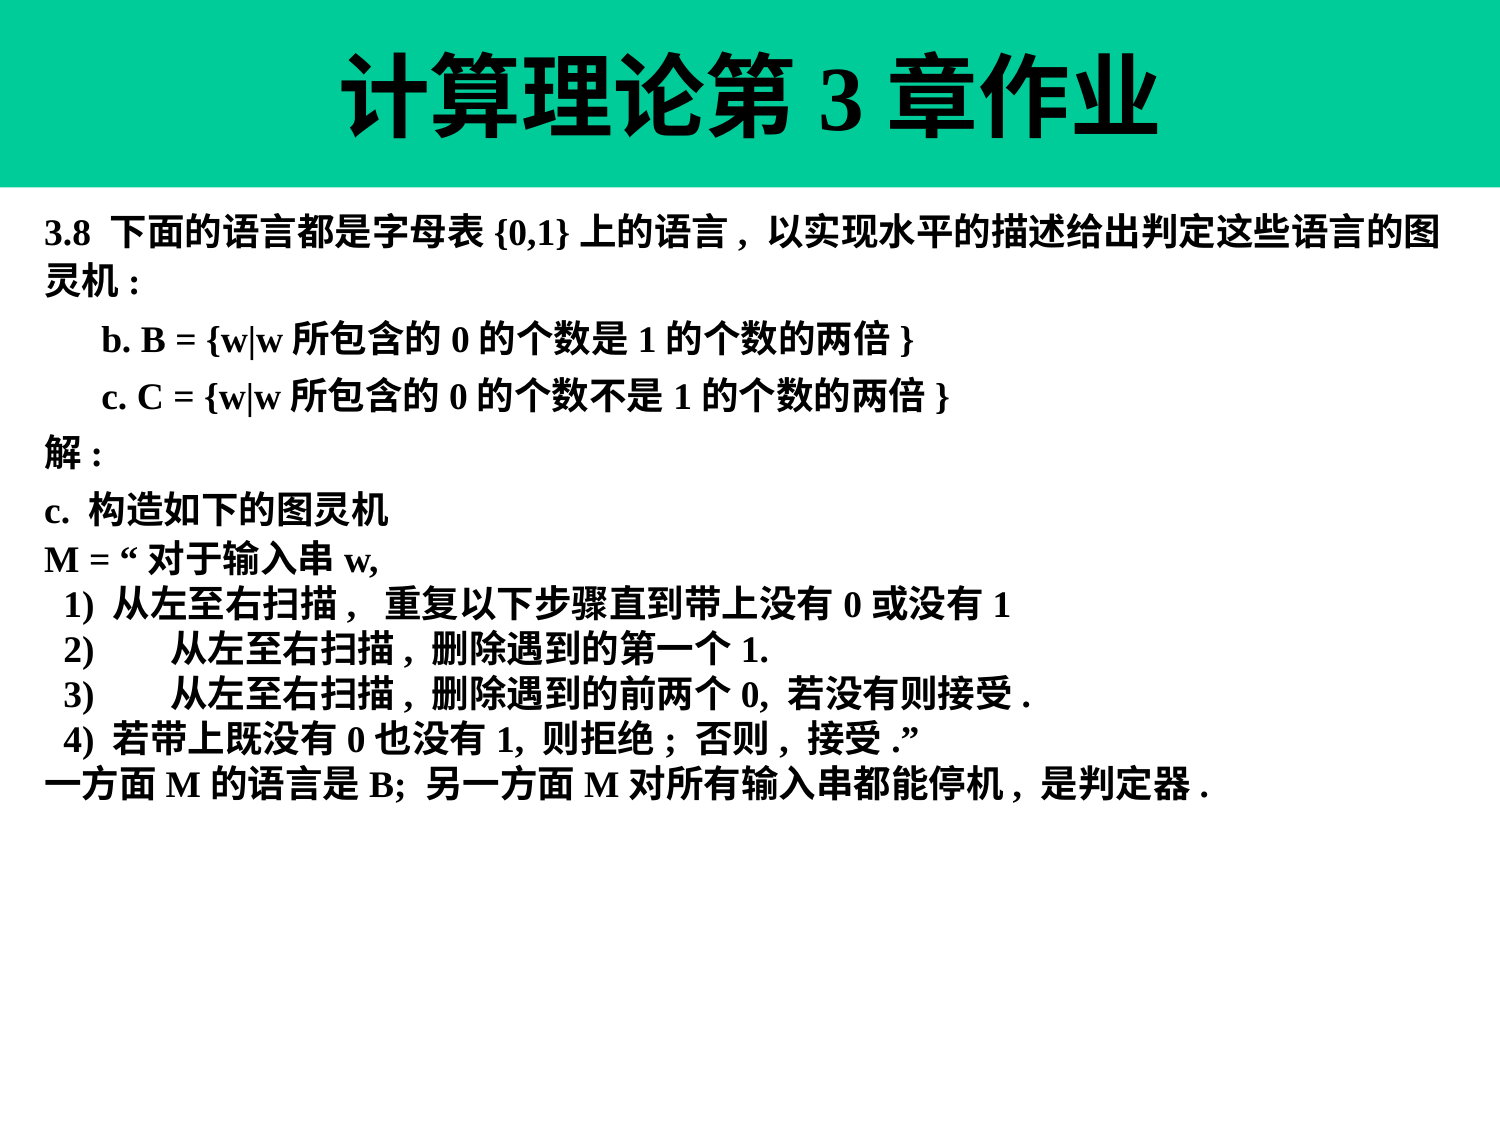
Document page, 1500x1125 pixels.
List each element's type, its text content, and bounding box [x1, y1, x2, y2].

title 计算理论第3章作业 [0, 1, 1500, 188]
text_box 3.8 下面的语言都是字母表{0,1}上的语言, 以实现水平的描述给出判定这些语言的图灵机: b. B = {w|w所包含的0的个数是1的个数的两倍} c. C = {w|w所包含的0的个数不是1的个数的两倍} 解: c. 构造如下的图灵机 M = “对于输入串w, 1) 从左至右扫描, 重复以下步骤直到带上没有0或没有1 2) 从左至右扫描, 删除遇到的第一个1. 3) 从左至右扫描, 删除遇到的前两个0, 若没有则接受. 4) 若带上既没有0也没有1, 则拒绝; 否则, 接受.” 一方面M的语言是B; 另一方面M对所有输入串都能停机, 是判定器. [29, 196, 1471, 812]
